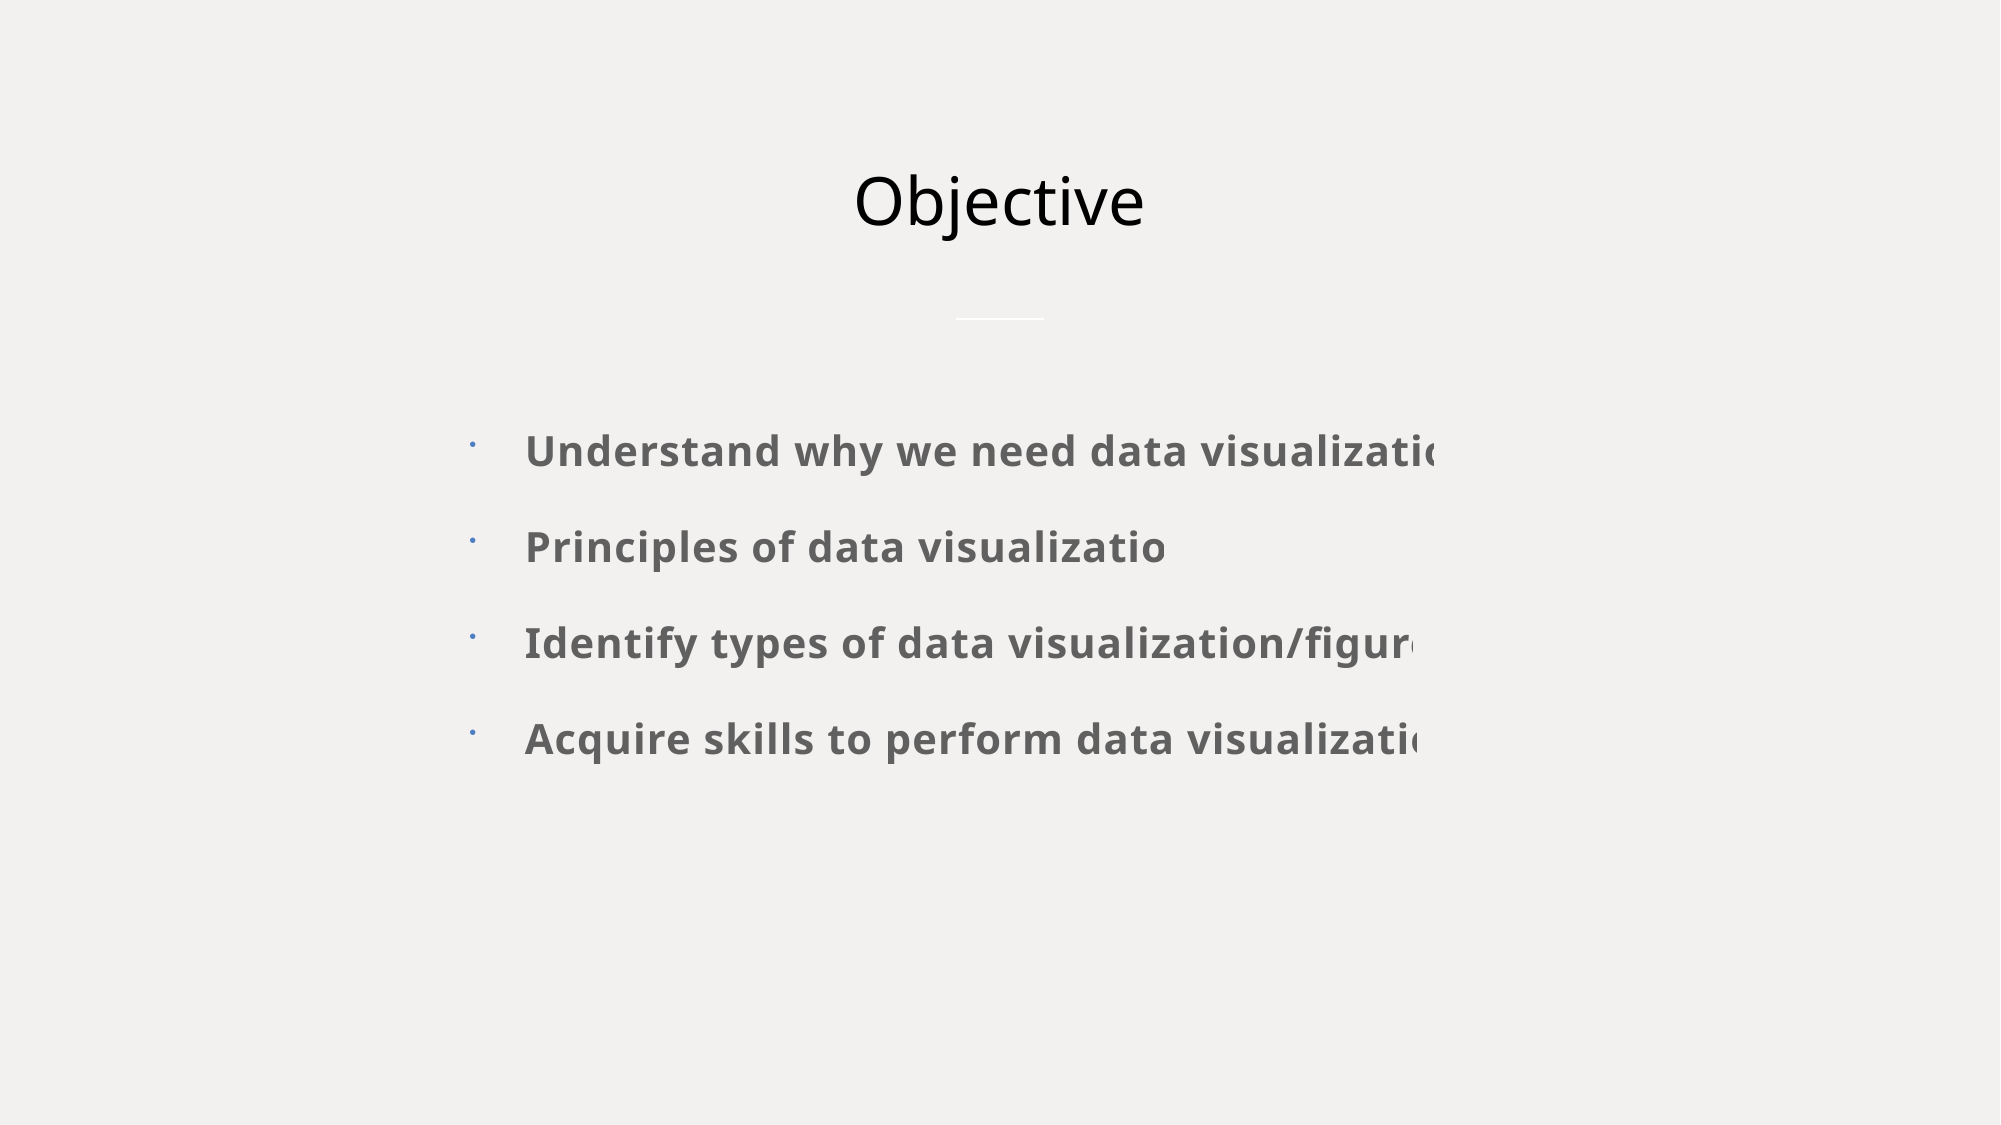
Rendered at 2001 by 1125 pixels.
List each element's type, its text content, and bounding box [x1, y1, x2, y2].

title Objective [450, 70, 1550, 247]
list Understand why we need data visualization Principles of data visualization Identify types of data visualization/figures Acquire skills to perform data visualization [450, 392, 1550, 948]
